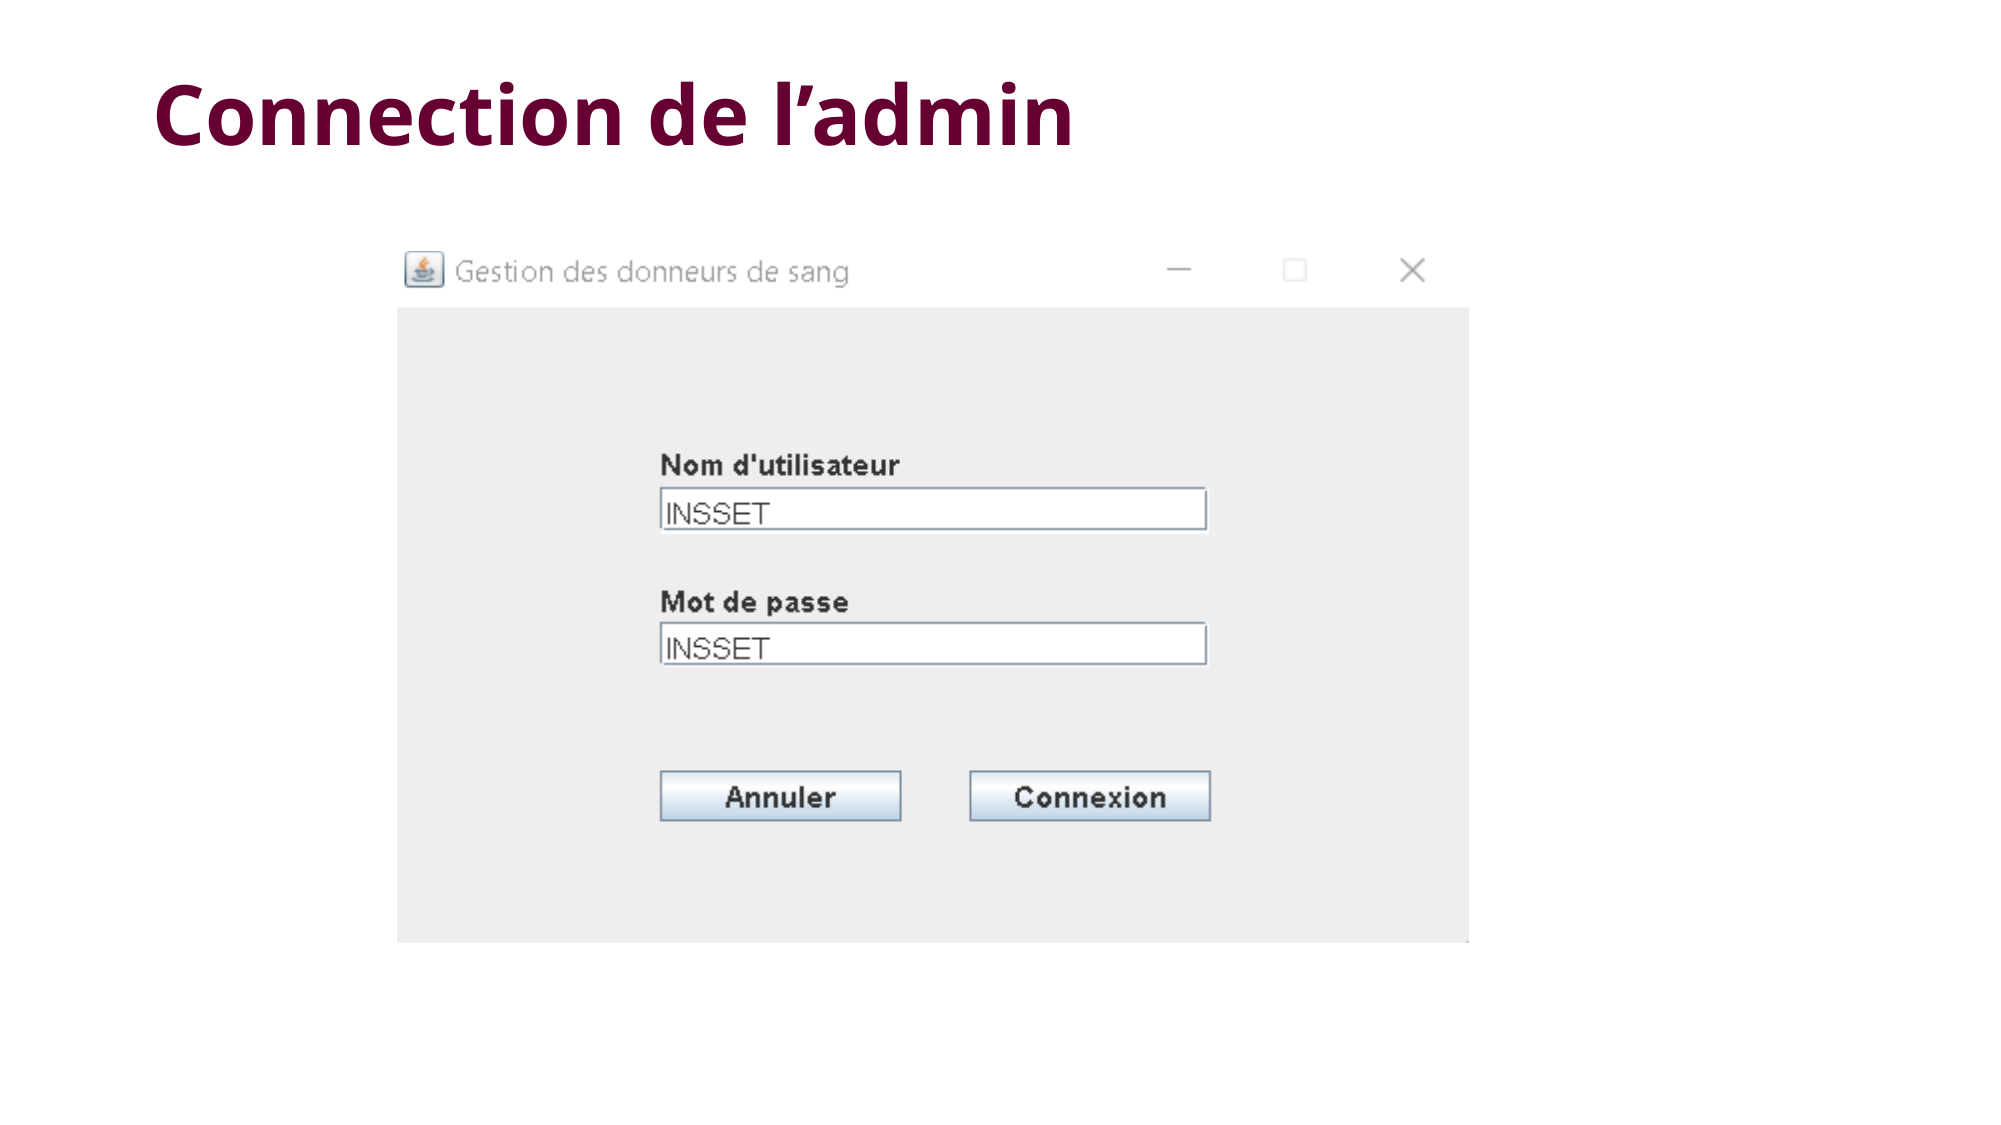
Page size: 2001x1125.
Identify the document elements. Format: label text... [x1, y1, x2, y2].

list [397, 251, 1470, 943]
title Connection de l’admin [137, 59, 1863, 278]
